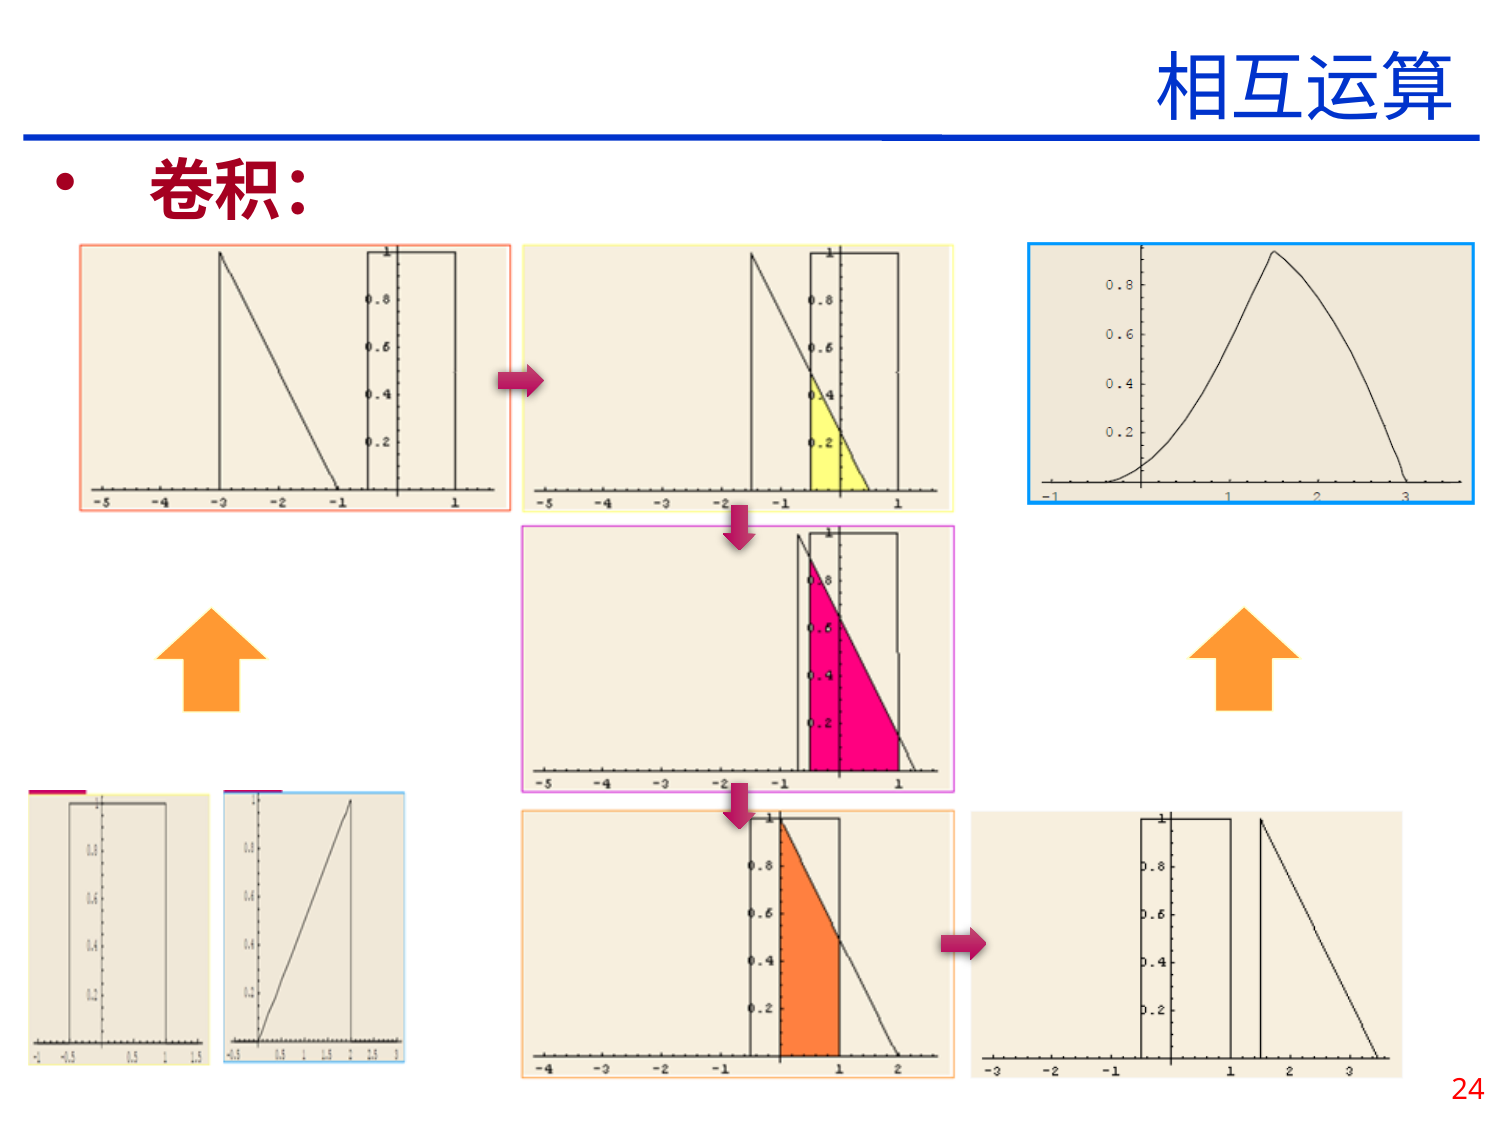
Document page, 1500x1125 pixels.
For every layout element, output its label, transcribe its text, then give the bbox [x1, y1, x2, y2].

title 相互运算 [958, 24, 1471, 138]
picture [1023, 239, 1479, 508]
picture [73, 239, 965, 1088]
text_box 卷积： [39, 149, 1484, 1063]
text_box [154, 607, 269, 713]
picture [968, 806, 1409, 1081]
picture [28, 790, 416, 1072]
text_box [1186, 606, 1302, 712]
slide_number 24 [1187, 1062, 1500, 1125]
text_box [963, 935, 968, 952]
